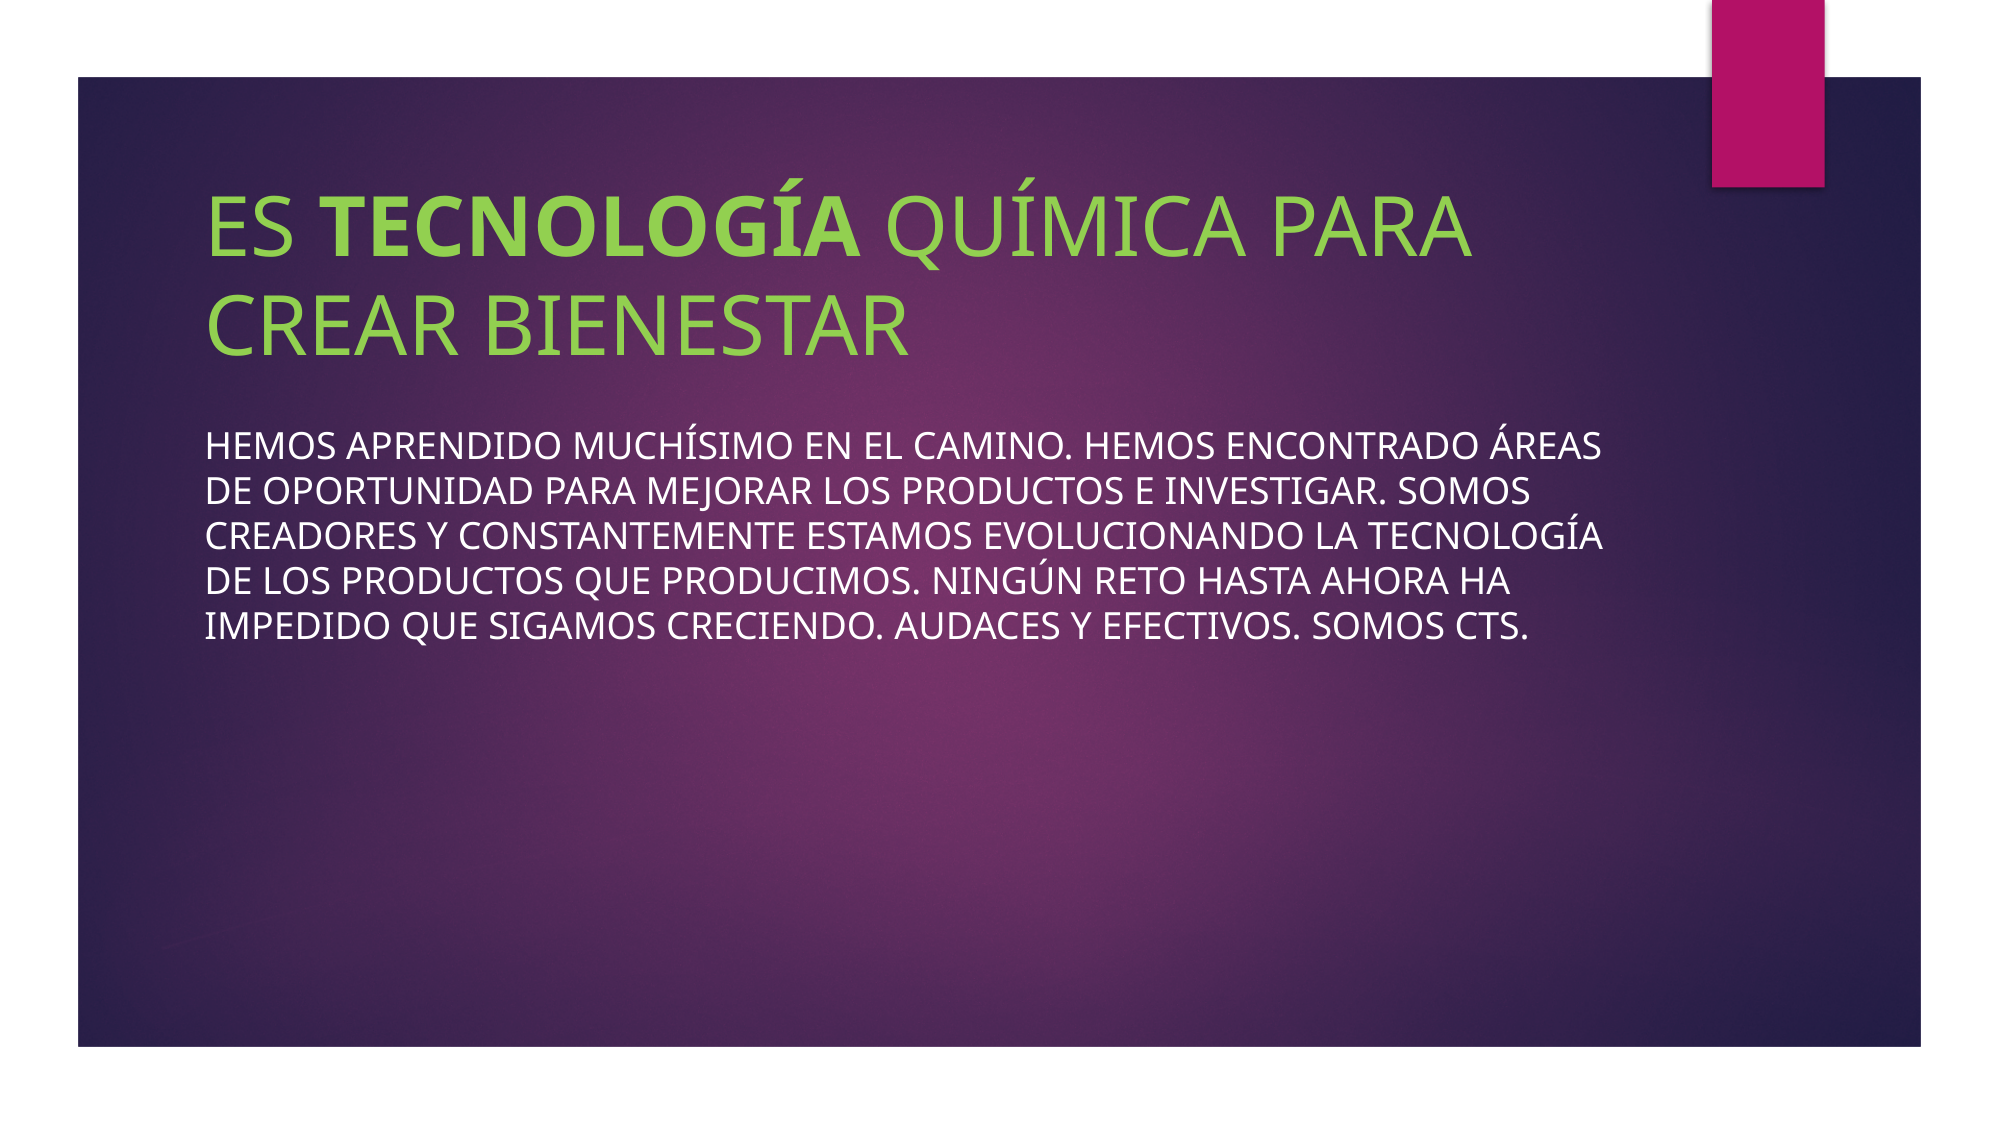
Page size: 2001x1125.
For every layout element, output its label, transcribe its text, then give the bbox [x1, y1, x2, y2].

title ES TECNOLOGÍA QUÍMICA PARA CREAR BIENESTAR [189, 127, 1638, 381]
subtitle Hemos aprendido muchísimo en el camino. Hemos encontrado áreas de oportunidad para mejorar los productos e investigar. Somos creadores y constantemente estamos evolucionando la tecnología de los productos que producimos. Ningún reto hasta ahora ha impedido que sigamos creciendo. Audaces y efectivos. Somos CTS. [189, 415, 1638, 711]
